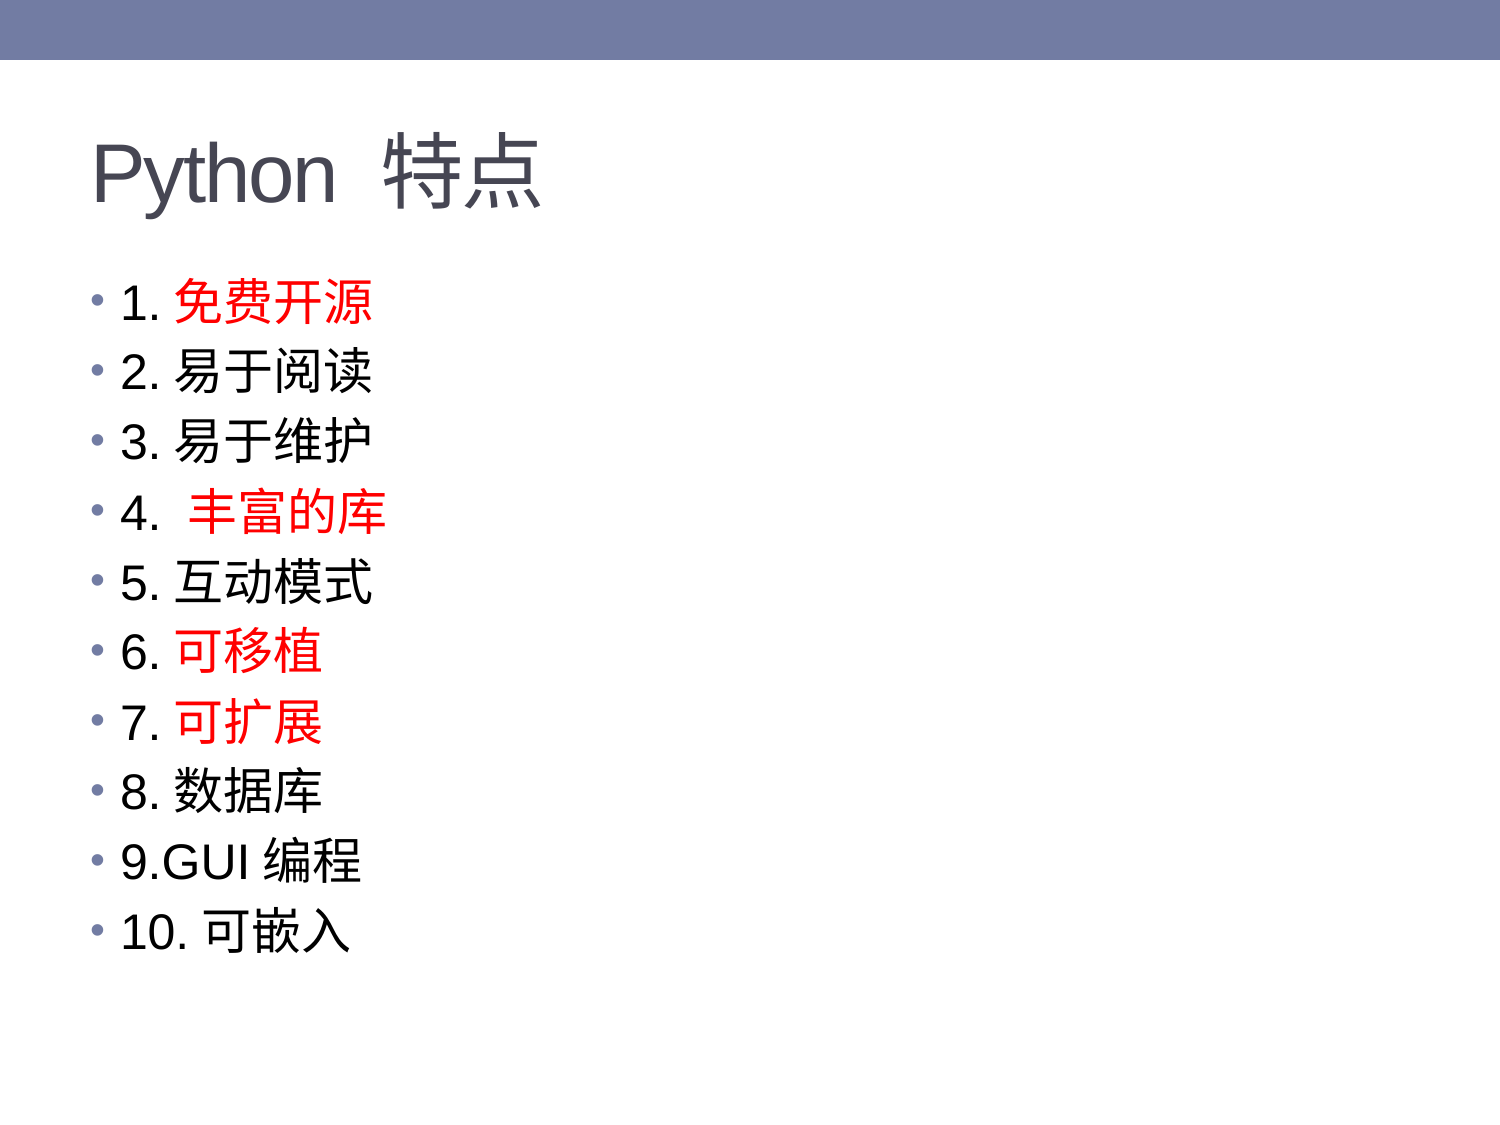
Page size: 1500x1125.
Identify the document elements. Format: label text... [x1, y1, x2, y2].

title Python 特点 [75, 87, 1425, 250]
list 1.免费开源 2.易于阅读 3.易于维护 4. 丰富的库 5.互动模式 6.可移植 7.可扩展 8.数据库 9.GUI编程 10.可嵌入 [75, 262, 1425, 1063]
